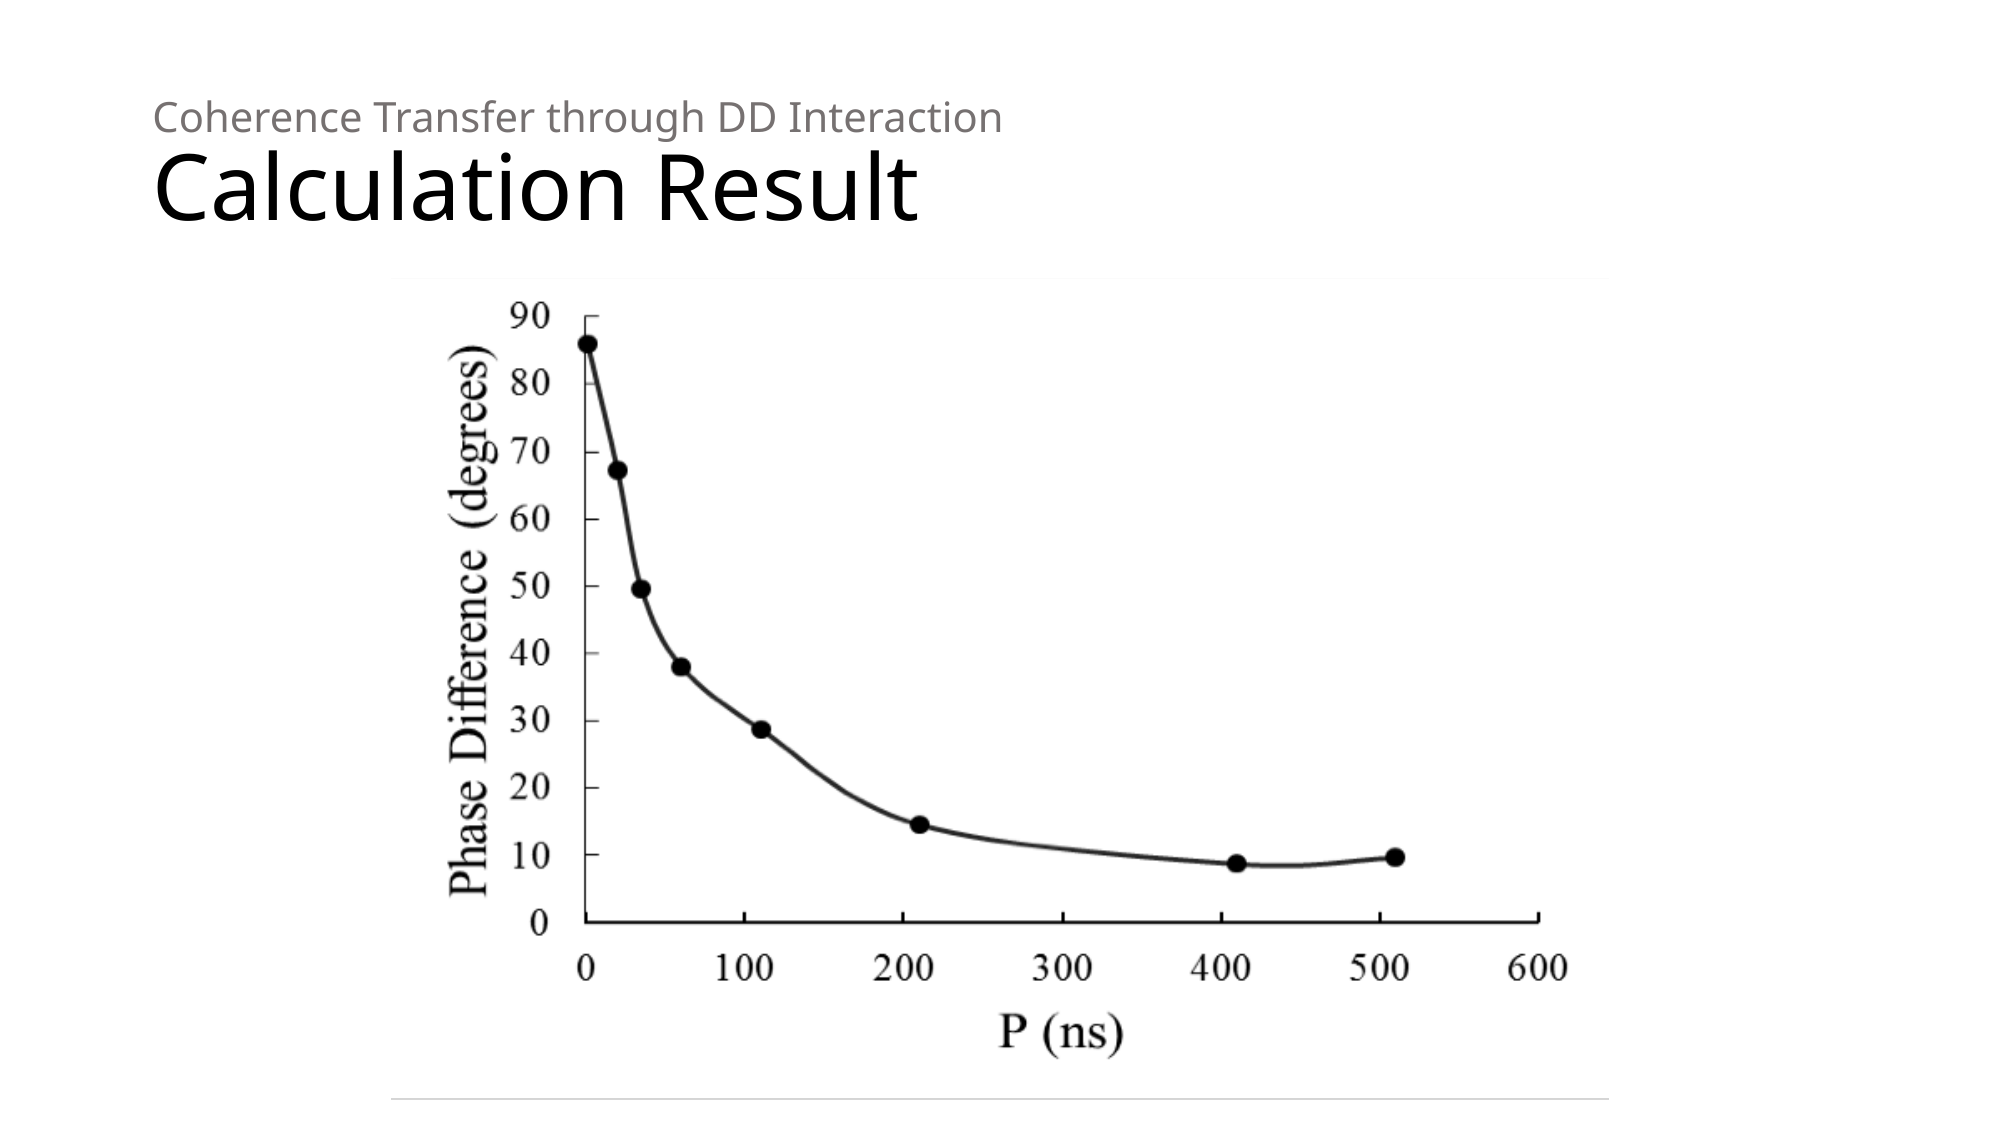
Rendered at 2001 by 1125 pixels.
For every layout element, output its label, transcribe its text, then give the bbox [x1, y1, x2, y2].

picture [391, 277, 1609, 1101]
title Coherence Transfer through DD Interaction Calculation Result [137, 59, 1863, 278]
